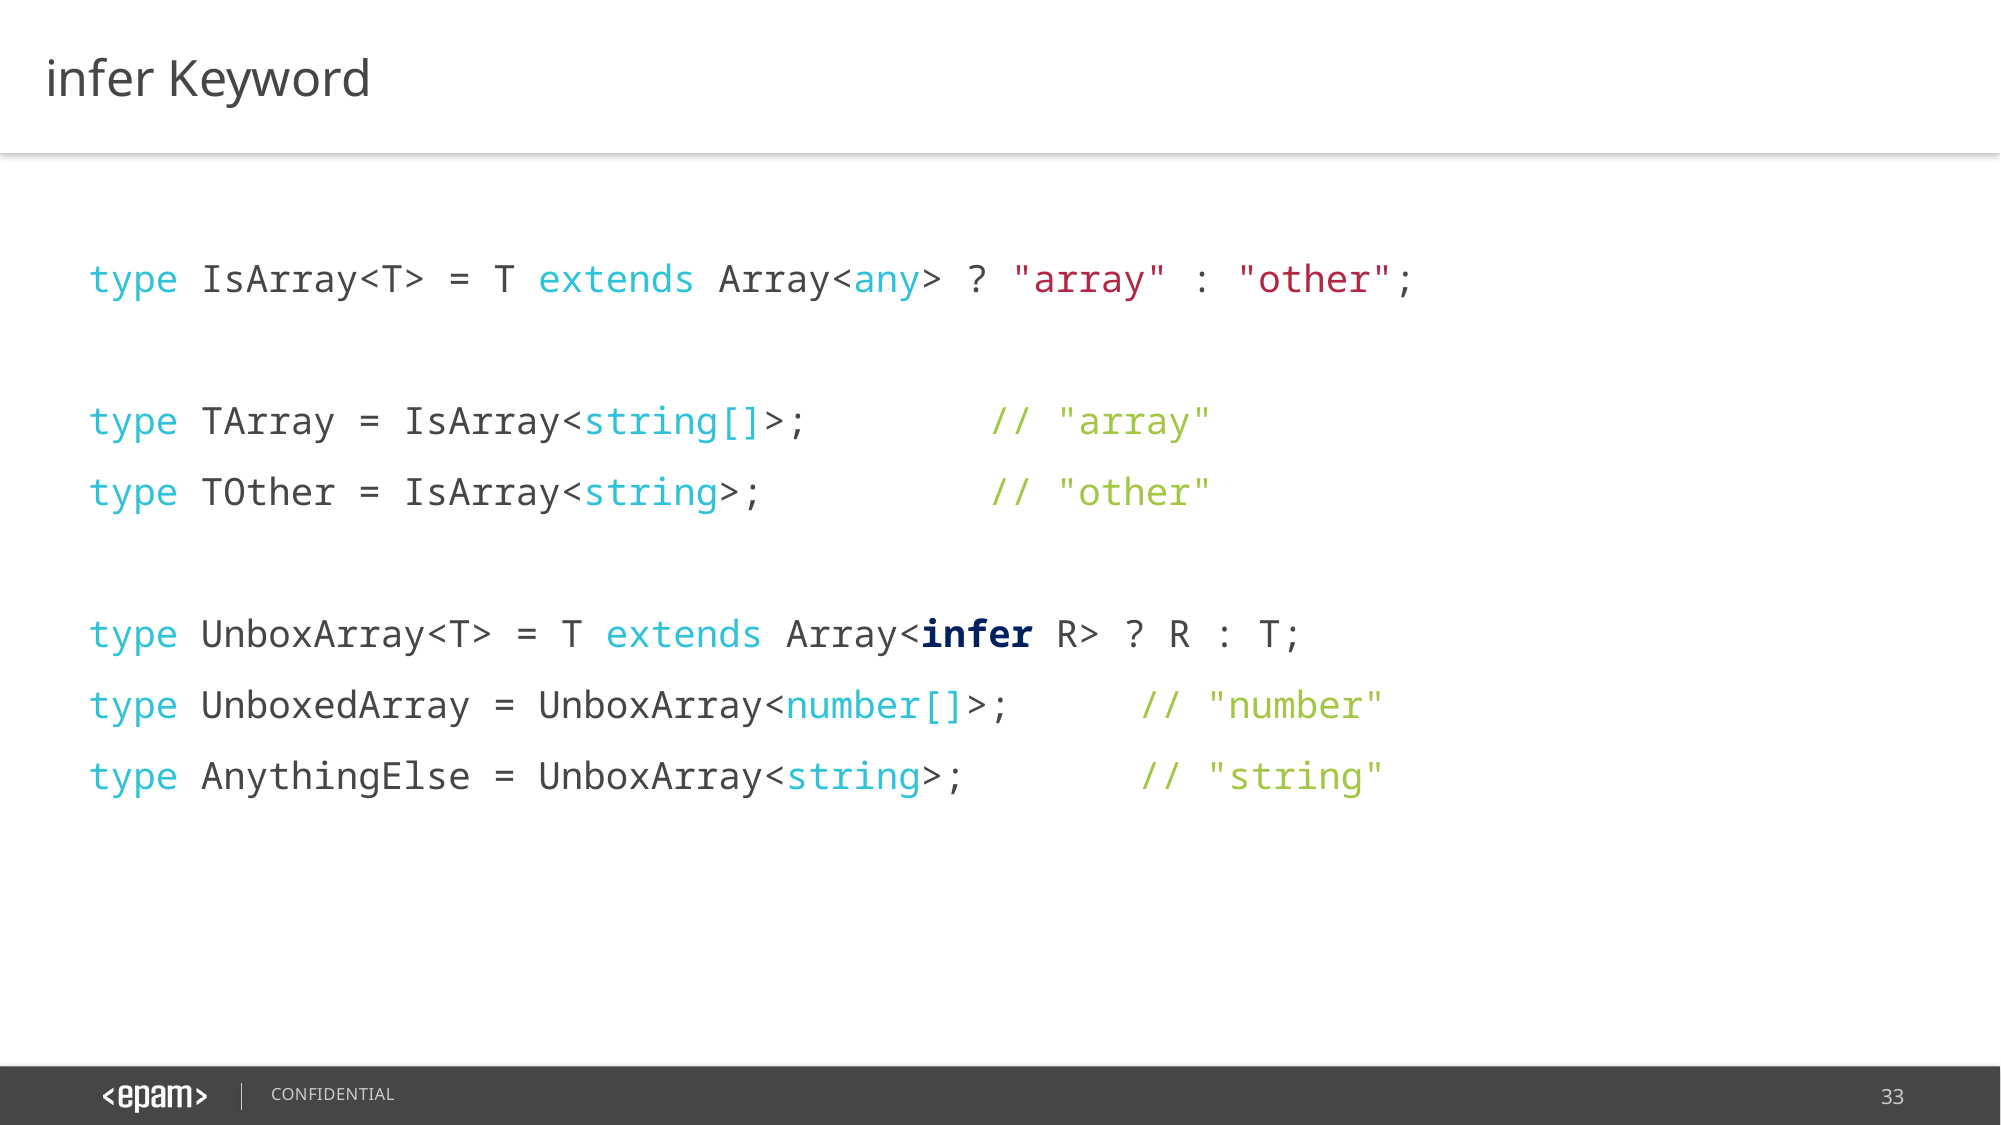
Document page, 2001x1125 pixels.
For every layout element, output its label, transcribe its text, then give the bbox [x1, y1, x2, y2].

list infer Keyword [0, 0, 2000, 153]
picture [102, 1085, 207, 1113]
list type IsArray<T> = T extends Array<any> ? "array" : "other"; type TArray = IsArray<string[]>; // "array" type TOther = IsArray<string>; // "other" type UnboxArray<T> = T extends Array<infer R> ? R : T; type UnboxedArray = UnboxArray<number[]>; // "number" type AnythingElse = UnboxArray<string>; // "string" [77, 235, 1901, 1018]
